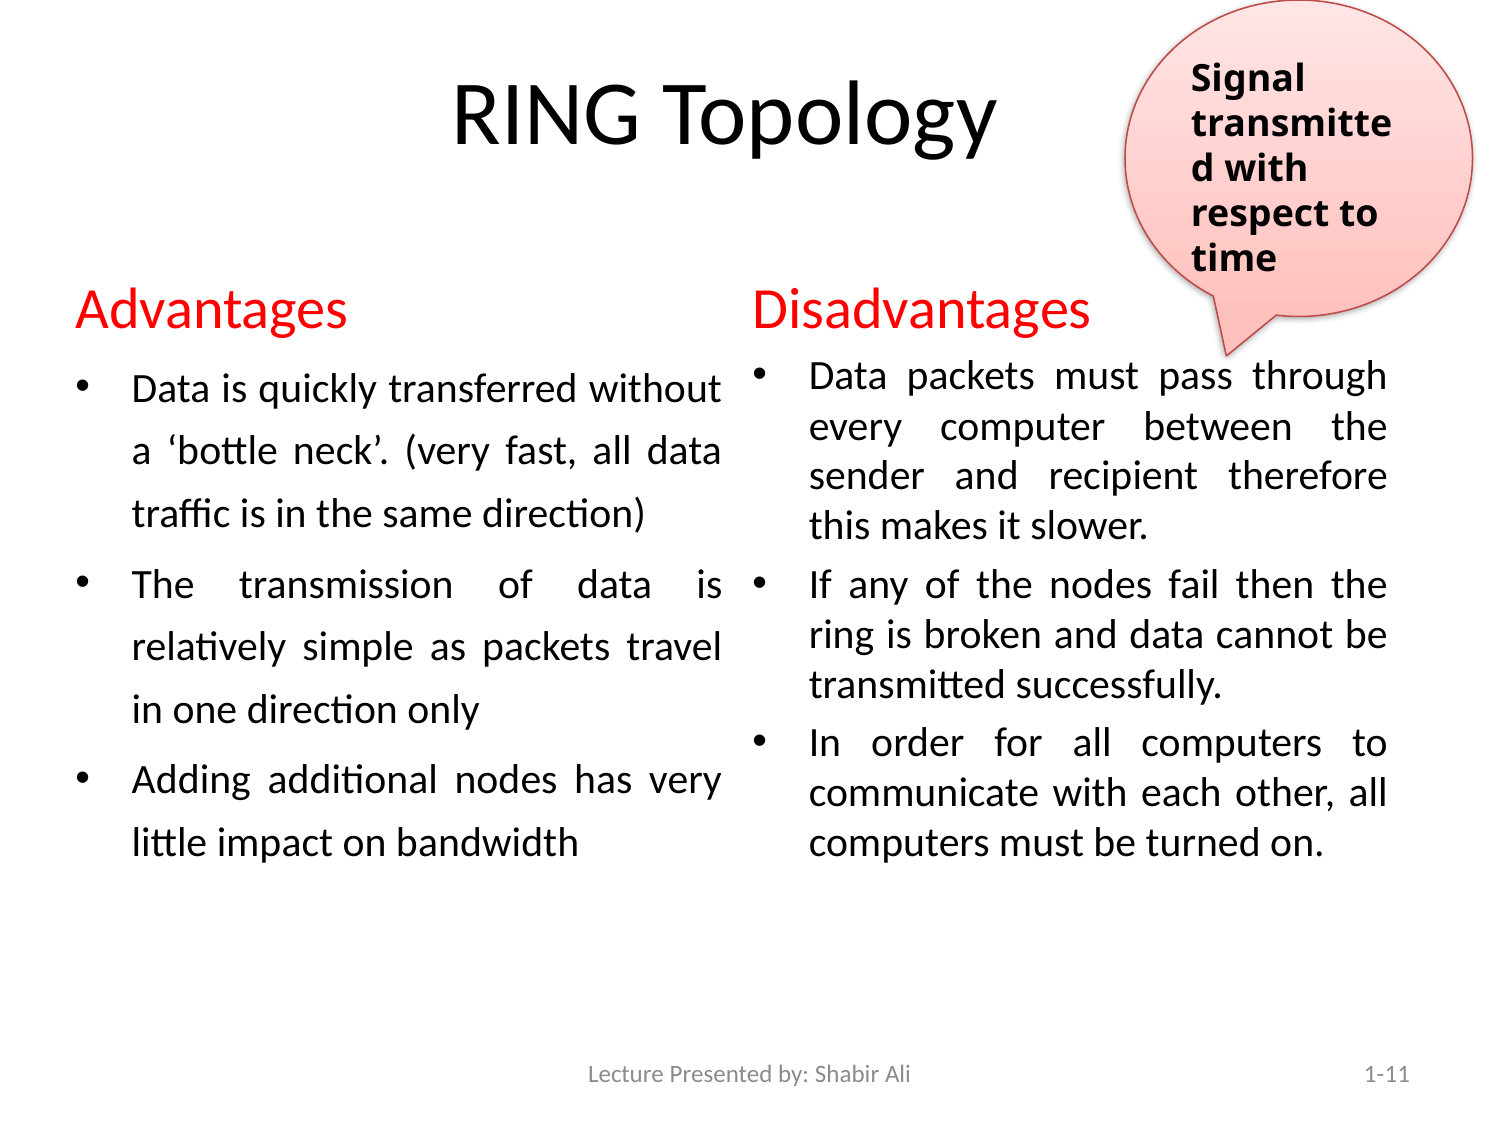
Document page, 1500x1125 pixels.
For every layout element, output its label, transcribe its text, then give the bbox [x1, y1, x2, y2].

list Disadvantages Data packets must pass through every computer between the sender and recipient therefore this makes it slower. If any of the nodes fail then the ring is broken and data cannot be transmitted successfully. In order for all computers to communicate with each other, all computers must be turned on. [737, 262, 1403, 1025]
title RING Topology [87, 37, 1180, 178]
list Advantages Data is quickly transferred without a ‘bottle neck’. (very fast, all data traffic is in the same direction) The transmission of data is relatively simple as packets travel in one direction only Adding additional nodes has very little impact on bandwidth [60, 262, 737, 1025]
slide_number 1-11 [1074, 1042, 1425, 1103]
footer Lecture Presented by: Shabir Ali [512, 1042, 988, 1103]
text_box Signal transmitted with respect to time [1124, 0, 1474, 357]
